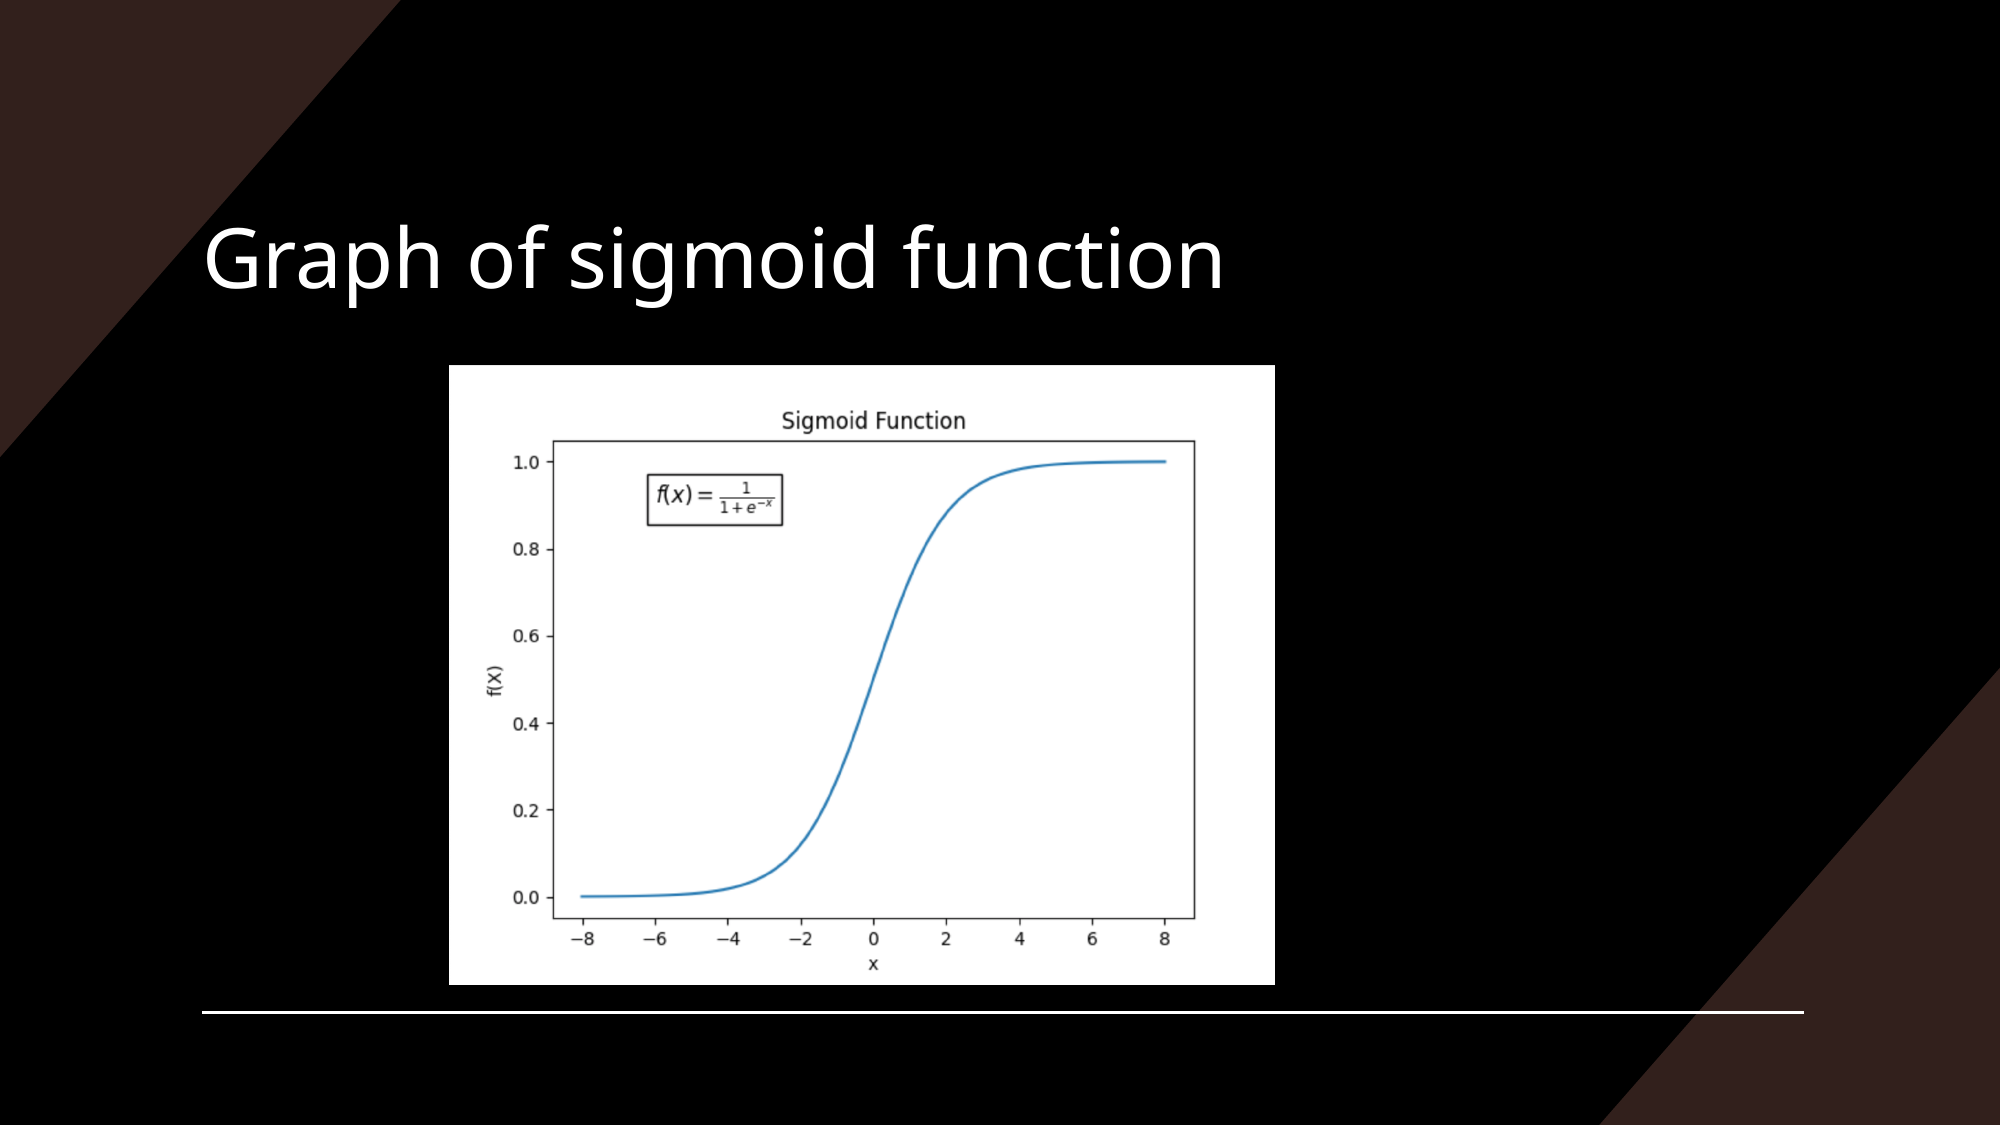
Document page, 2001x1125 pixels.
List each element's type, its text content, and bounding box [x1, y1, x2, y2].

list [449, 365, 1275, 985]
title Graph of sigmoid function [187, 143, 1813, 367]
